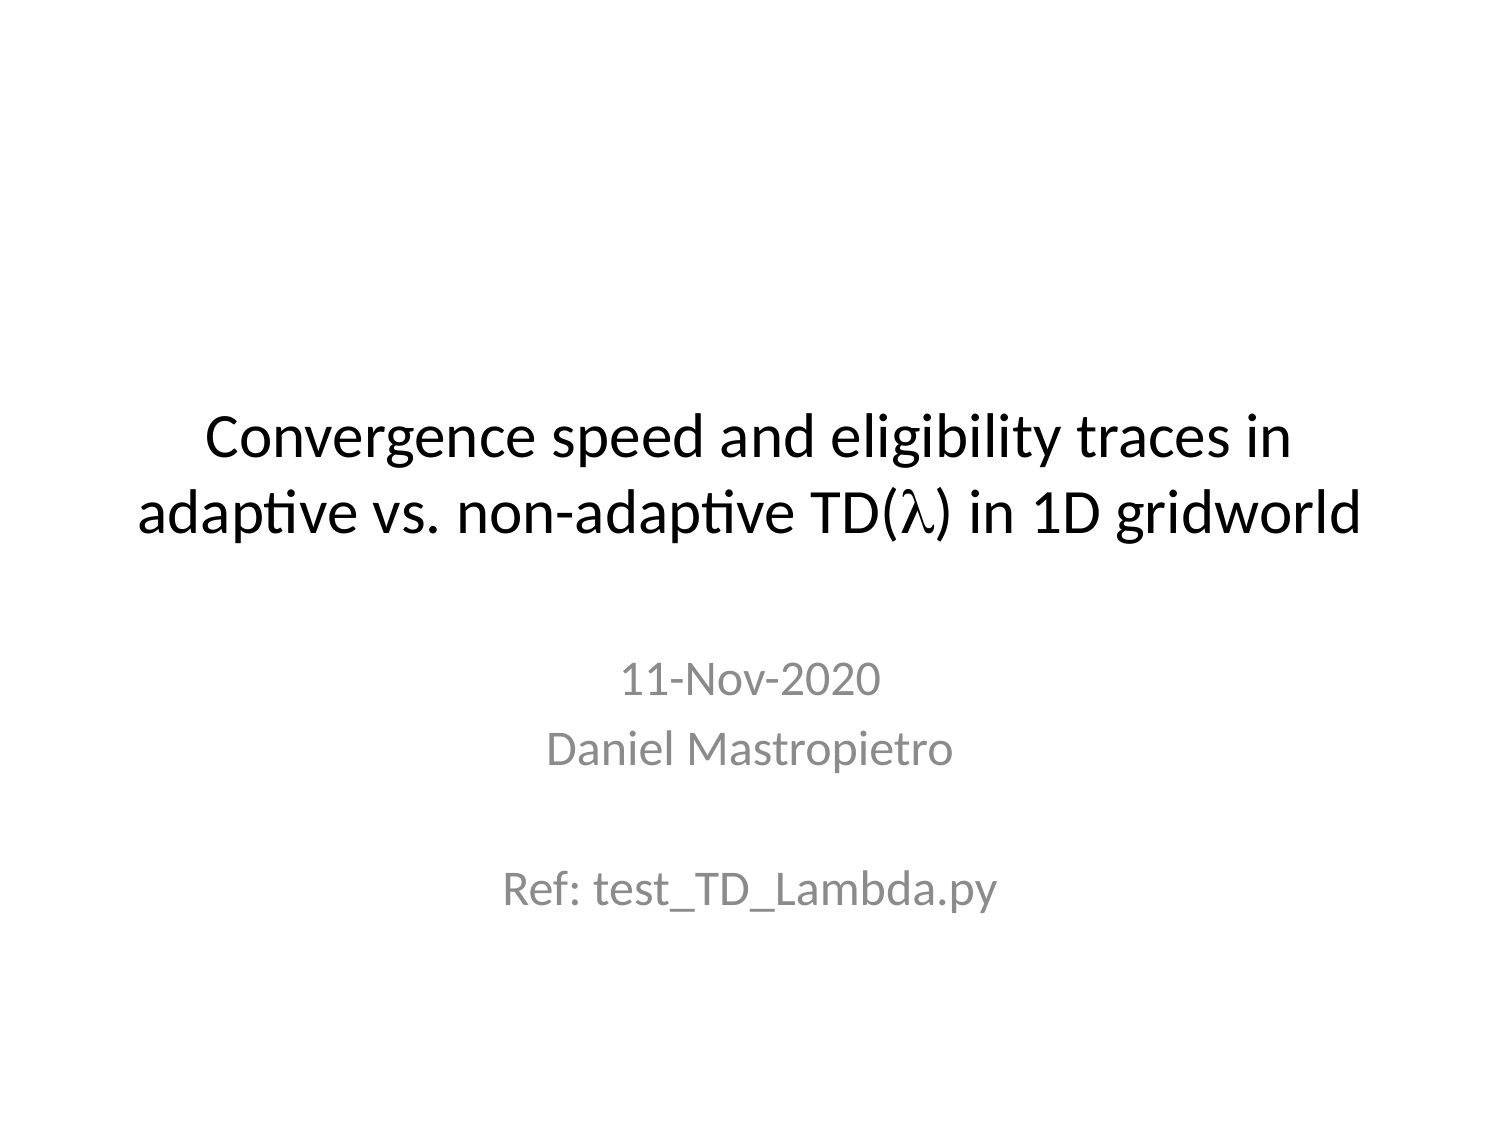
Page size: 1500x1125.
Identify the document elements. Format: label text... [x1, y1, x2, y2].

title Convergence speed and eligibility traces in adaptive vs. non-adaptive TD() in 1D gridworld [112, 349, 1388, 591]
subtitle 11-Nov-2020 Daniel Mastropietro Ref: test_TD_Lambda.py [225, 637, 1275, 925]
